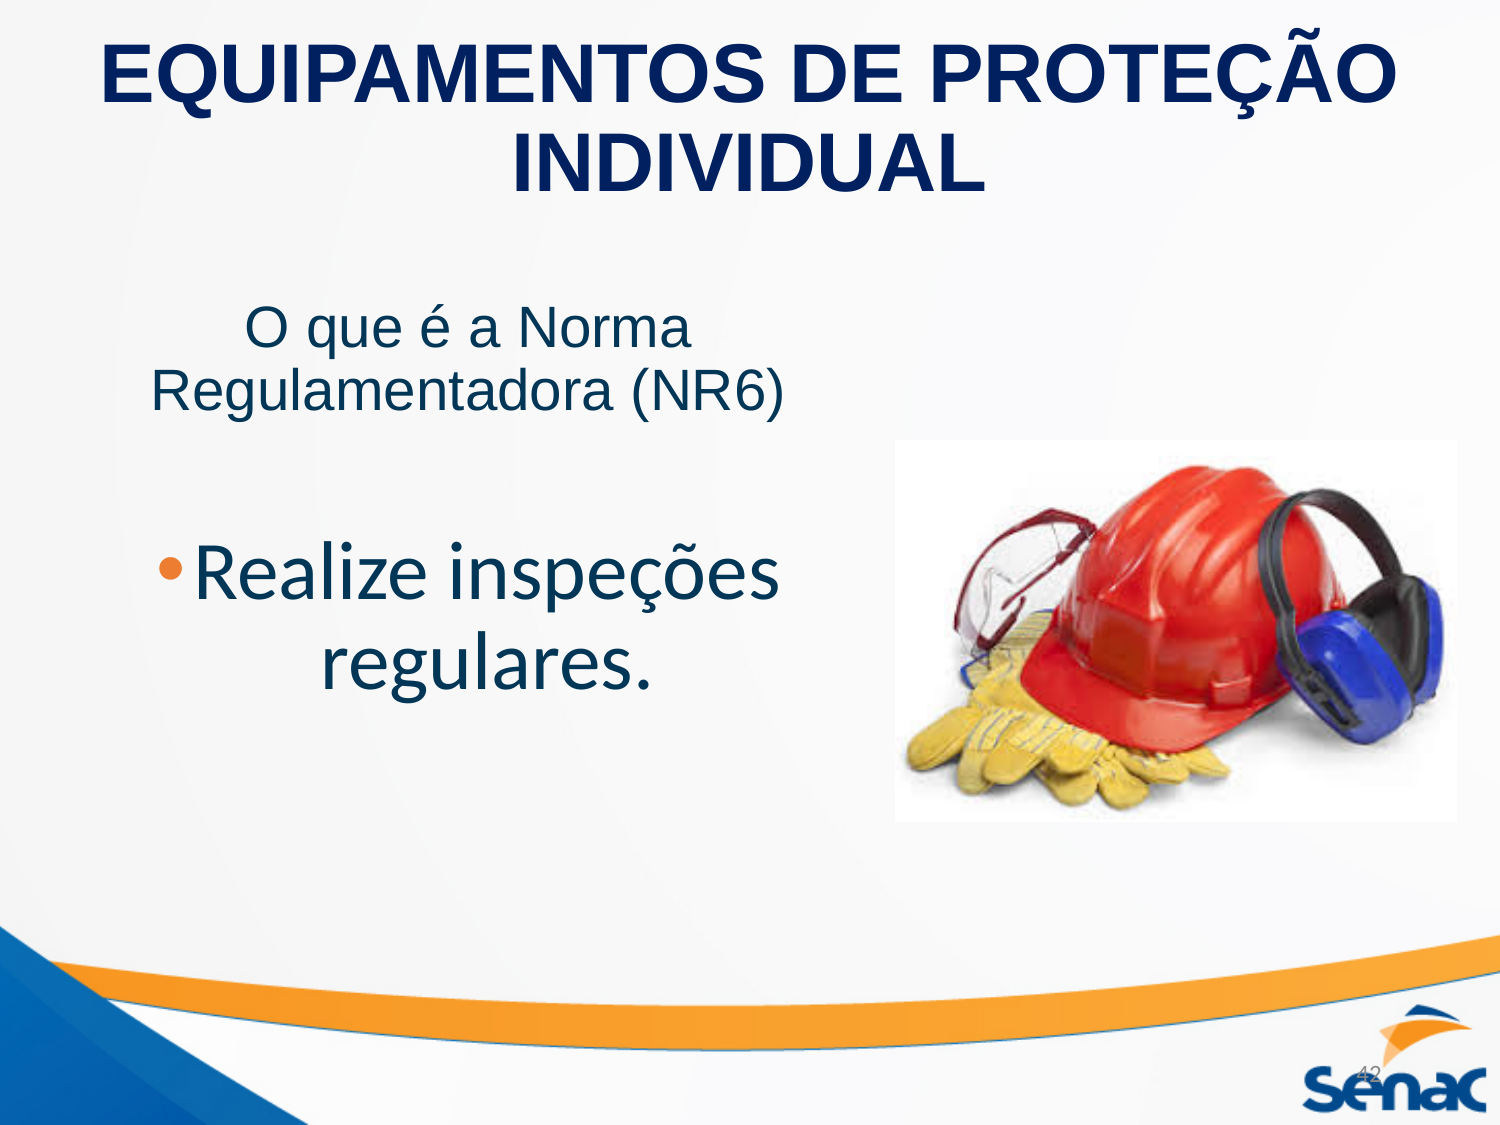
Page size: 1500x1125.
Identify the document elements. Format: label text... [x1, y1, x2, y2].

text_box O que é a Norma Regulamentadora (NR6) Realize inspeções regulares. [22, 199, 915, 996]
picture [0, 0, 1500, 1125]
title EQUIPAMENTOS DE PROTEÇÃO INDIVIDUAL [22, 11, 1478, 229]
slide_number 42 [1059, 1042, 1397, 1103]
